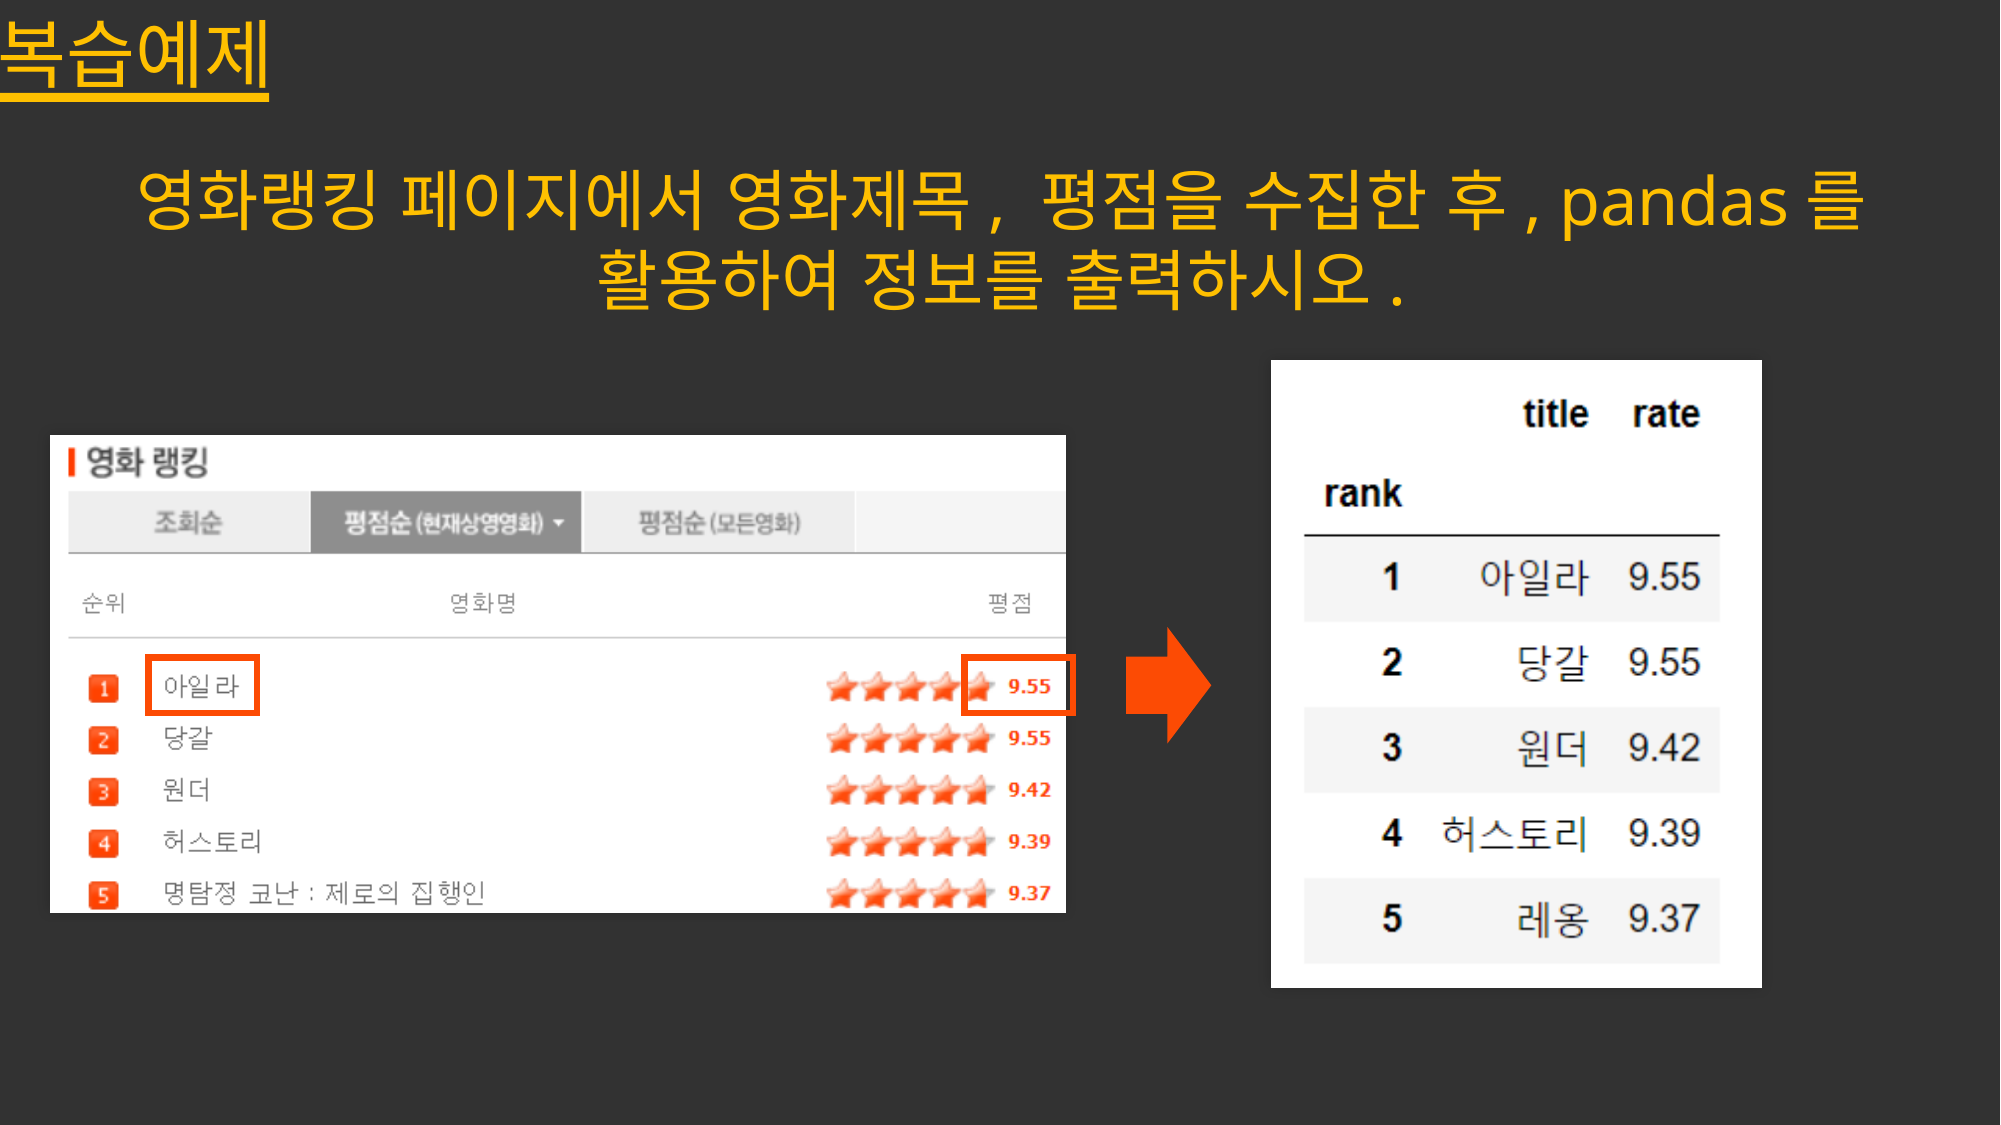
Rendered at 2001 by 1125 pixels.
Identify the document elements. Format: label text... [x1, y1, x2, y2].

text_box 영화랭킹 페이지에서 영화제목, 평점을 수집한 후, pandas를 활용하여 정보를 출력하시오. [121, 151, 1882, 326]
text_box [0, 92, 270, 103]
text_box [1126, 627, 1212, 744]
text_box 복습예제 [0, 0, 289, 105]
text_box [1066, 656, 1074, 714]
picture [1271, 360, 1762, 988]
picture [50, 435, 1066, 913]
